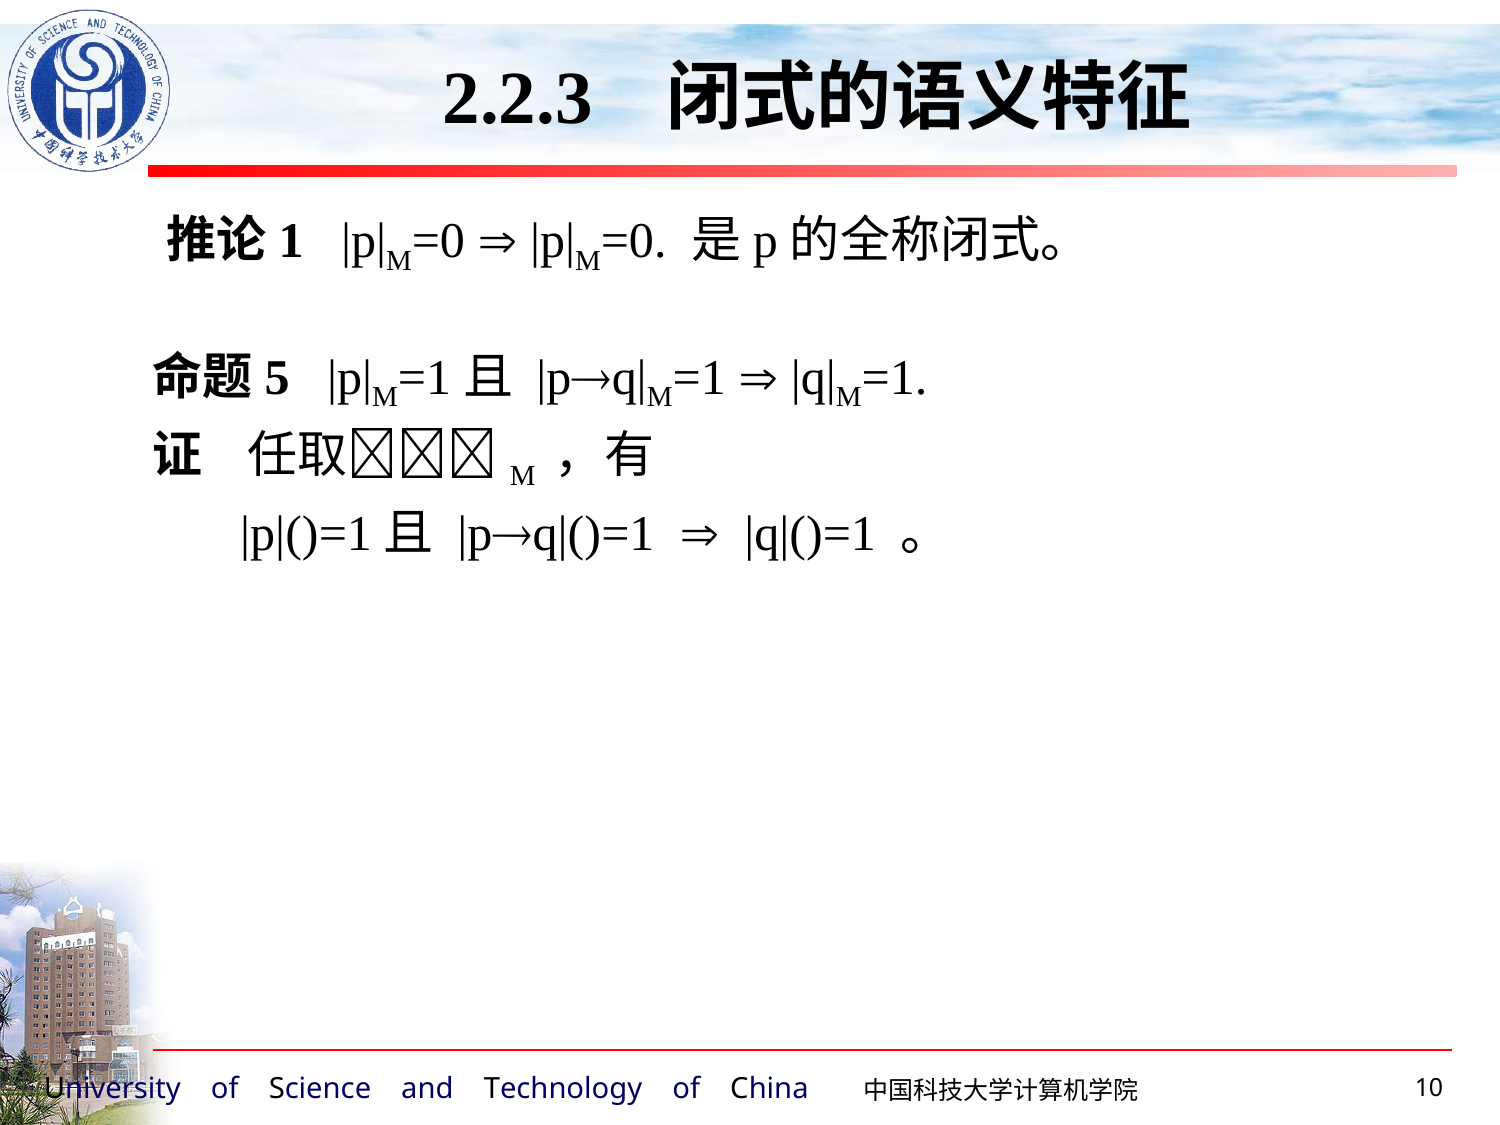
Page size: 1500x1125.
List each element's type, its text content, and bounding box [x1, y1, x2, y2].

picture [0, 0, 1500, 184]
picture [0, 862, 181, 1125]
text_box 2.2.3 闭式的语义特征 [187, 37, 1438, 149]
